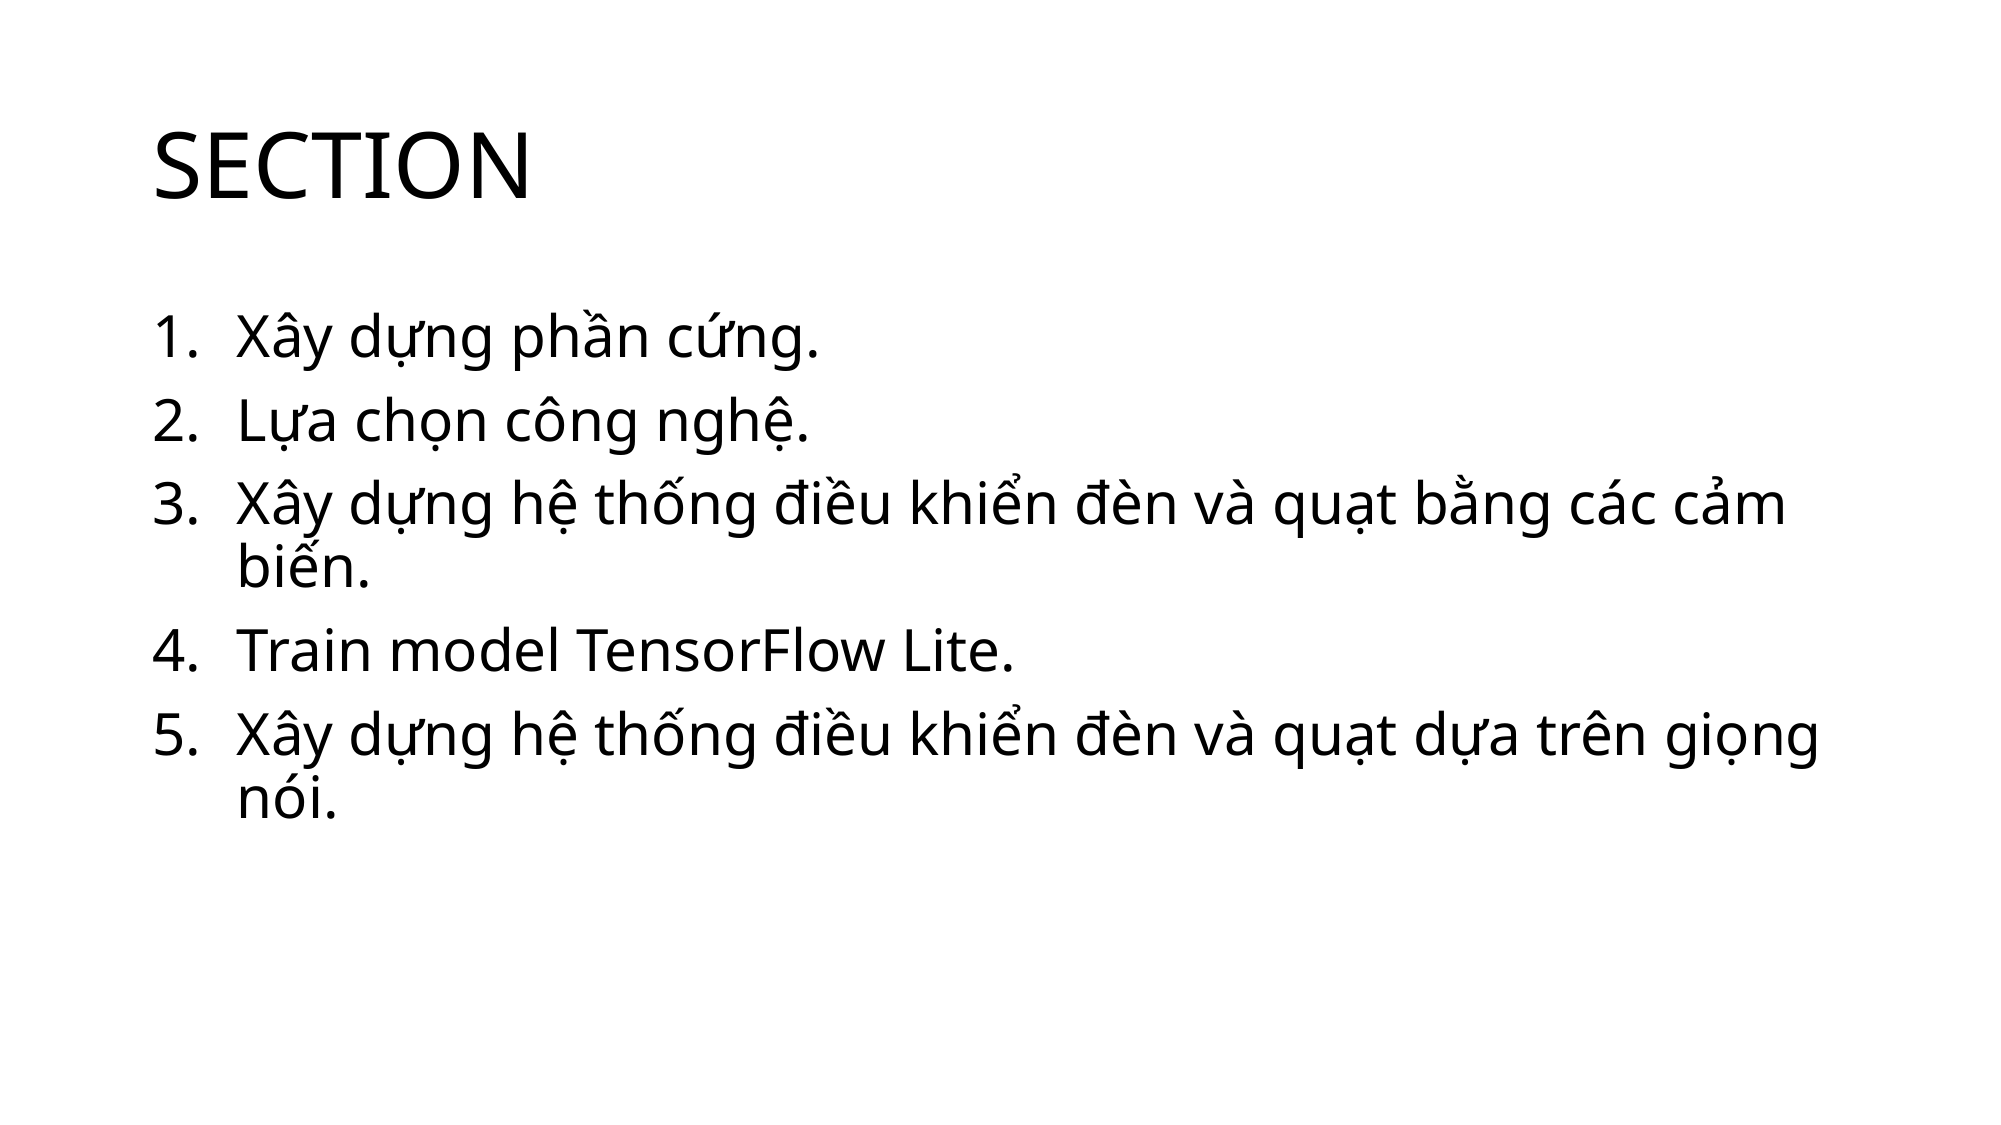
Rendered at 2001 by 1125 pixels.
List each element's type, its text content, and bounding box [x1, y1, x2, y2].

title SECTION [137, 59, 1863, 278]
list Xây dựng phần cứng. Lựa chọn công nghệ. Xây dựng hệ thống điều khiển đèn và quạt bằng các cảm biến. Train model TensorFlow Lite. Xây dựng hệ thống điều khiển đèn và quạt dựa trên giọng nói. [137, 299, 1863, 1014]
